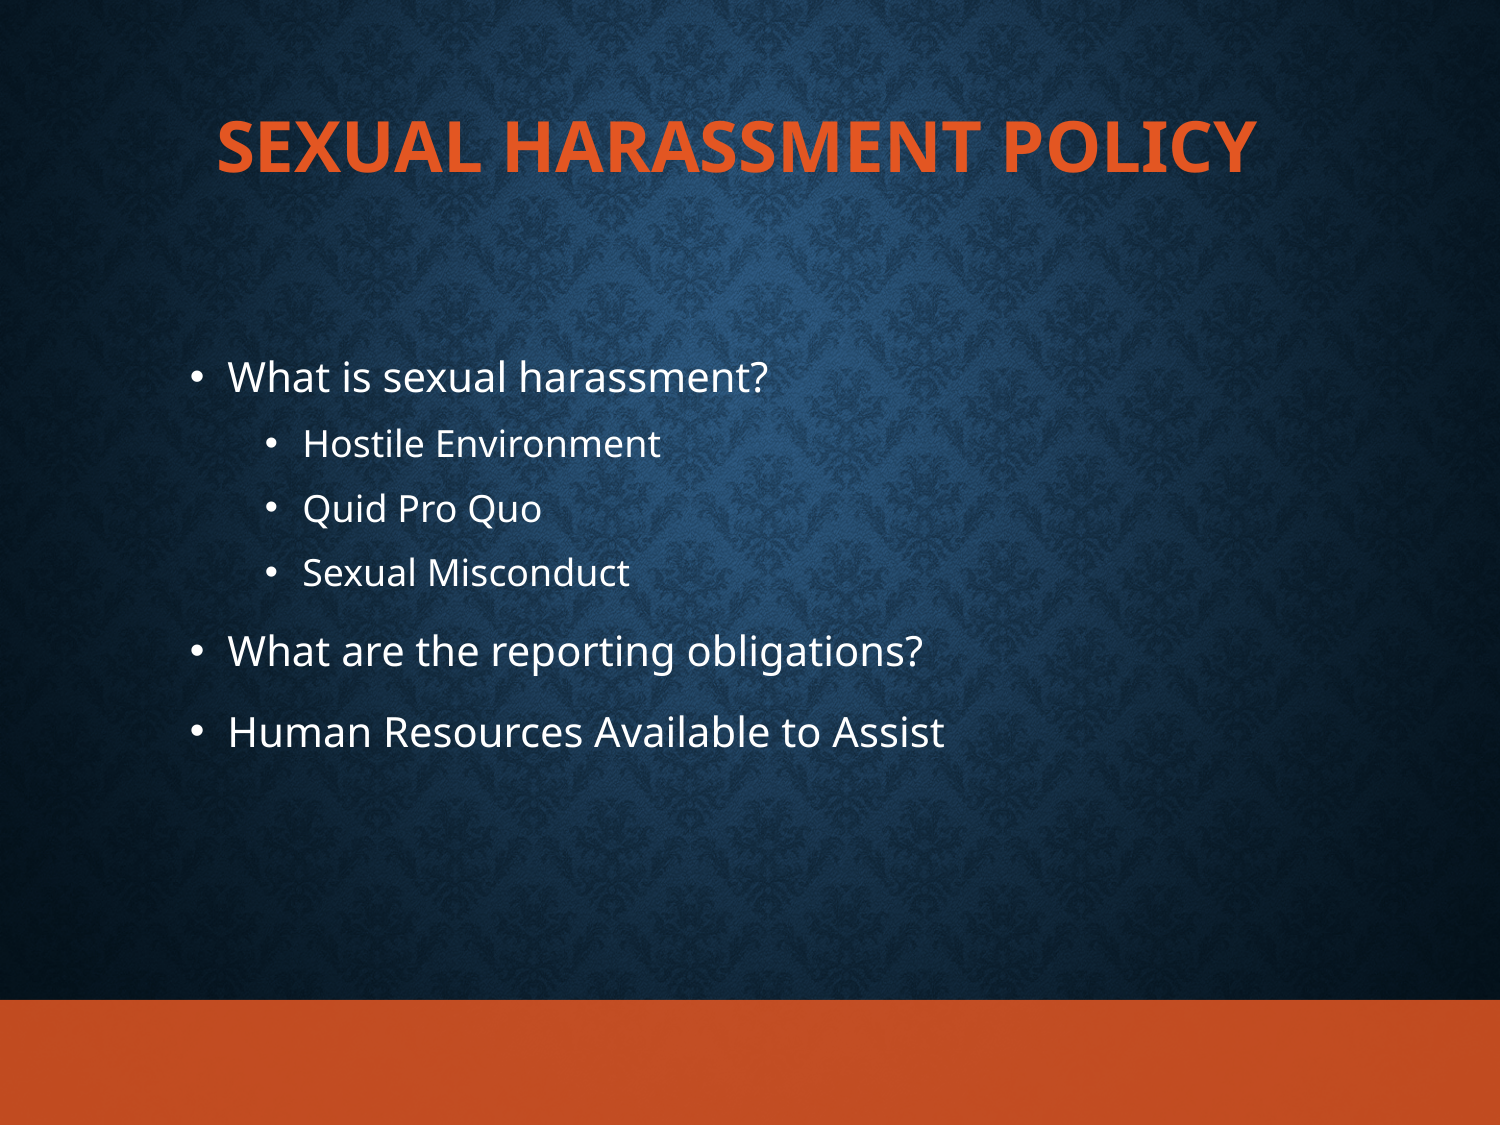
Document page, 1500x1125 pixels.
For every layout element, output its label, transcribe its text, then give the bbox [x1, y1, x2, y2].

list What is sexual harassment? Hostile Environment Quid Pro Quo Sexual Misconduct What are the reporting obligations? Human Resources Available to Assist [174, 262, 1450, 938]
text_box [0, 999, 1500, 1125]
title Sexual Harassment Policy [99, 98, 1375, 286]
